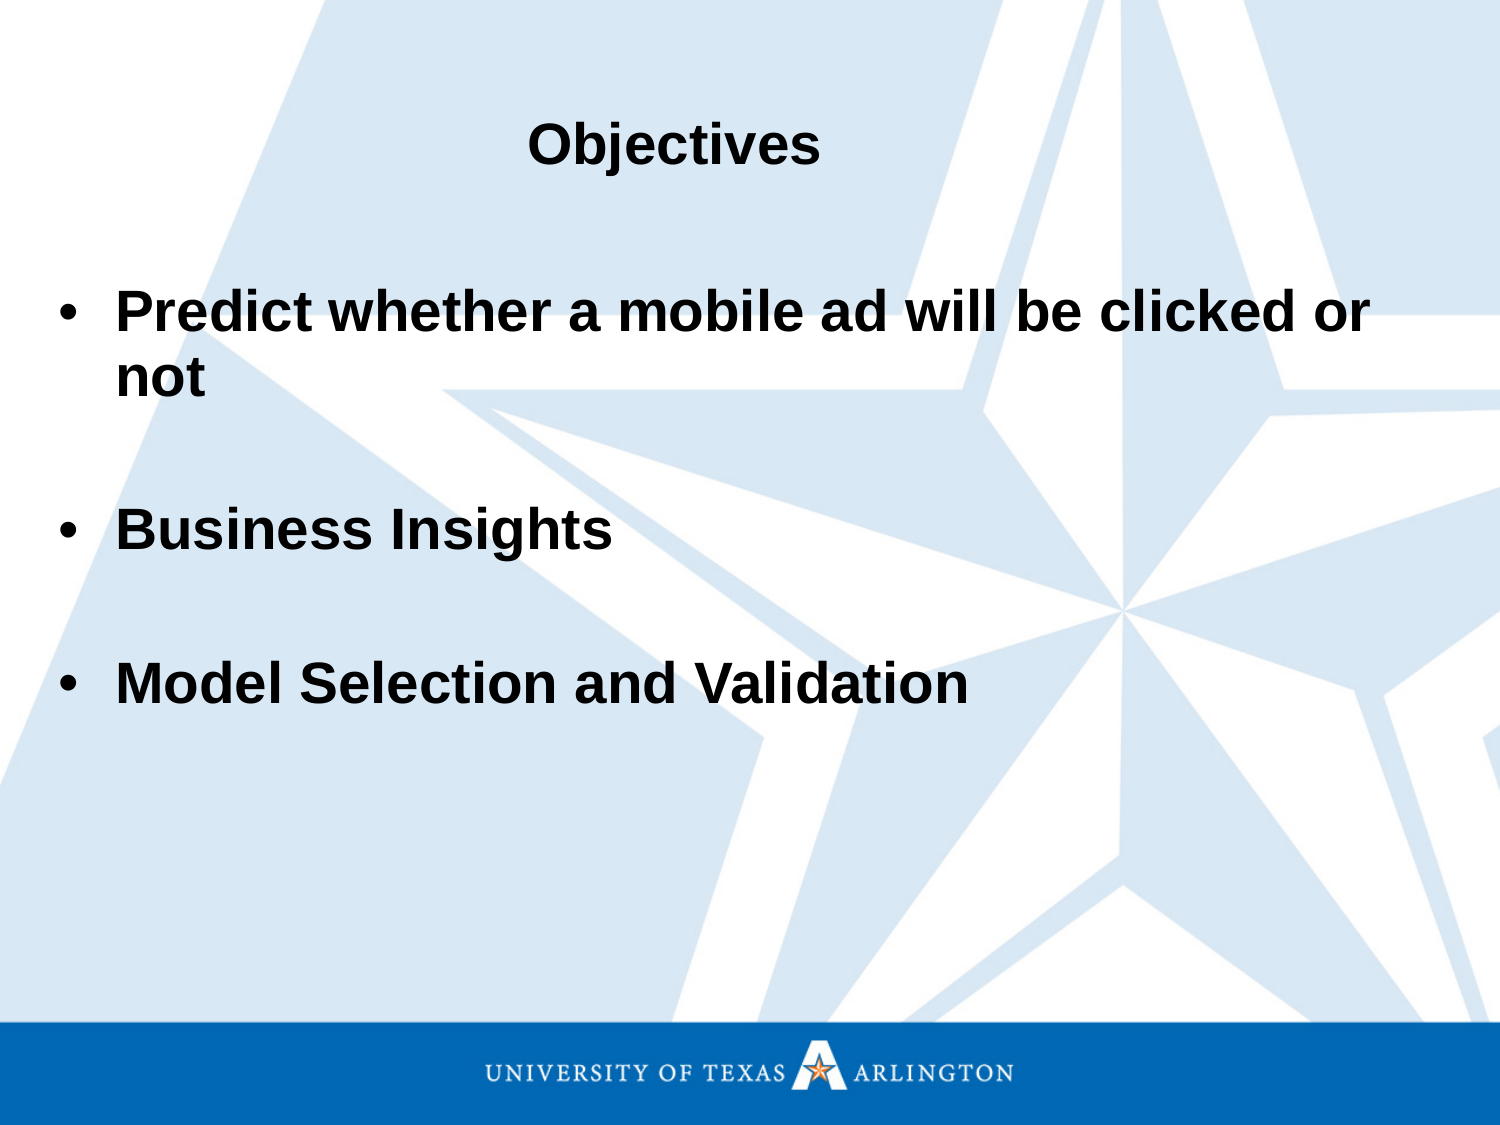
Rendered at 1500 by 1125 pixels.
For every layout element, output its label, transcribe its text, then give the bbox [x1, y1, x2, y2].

picture [0, 0, 1500, 1125]
title Objectives [0, 66, 1350, 224]
list Predict whether a mobile ad will be clicked or not Business Insights Model Selection and Validation [43, 203, 1487, 980]
